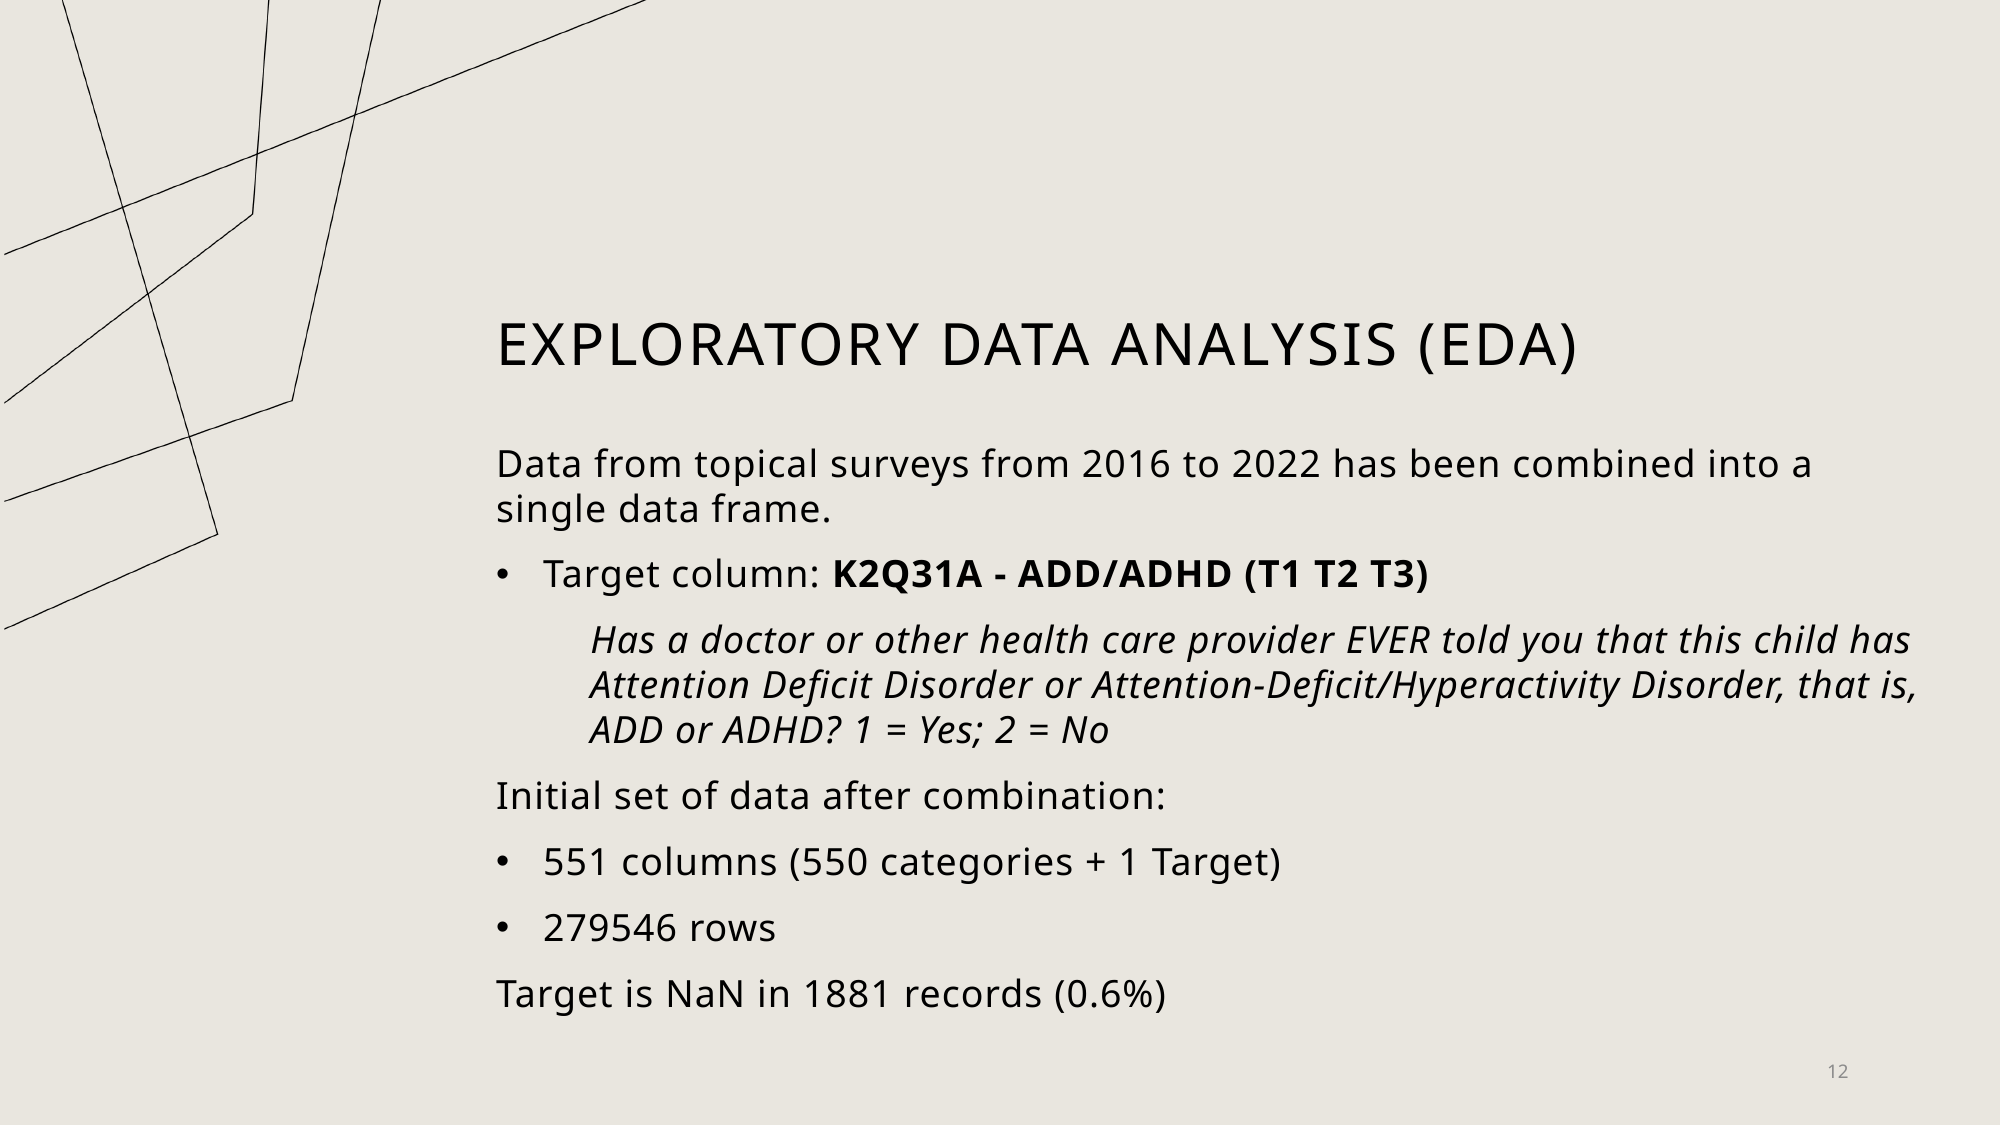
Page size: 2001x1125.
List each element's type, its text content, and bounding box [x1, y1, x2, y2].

list Data from topical surveys from 2016 to 2022 has been combined into a single data frame. Target column: K2Q31A ‐ ADD/ADHD (T1 T2 T3) Has a doctor or other health care provider EVER told you that this child has Attention Deficit Disorder or Attention‐Deficit/Hyperactivity Disorder, that is, ADD or ADHD? 1 = Yes; 2 = No Initial set of data after combination: 551 columns (550 categories + 1 Target) 279546 rows Target is NaN in 1881 records (0.6%) [481, 439, 1942, 1064]
title Exploratory Data Analysis (EDA) [481, 93, 1863, 386]
picture [4, 0, 676, 642]
slide_number 12 [1701, 1042, 1864, 1103]
